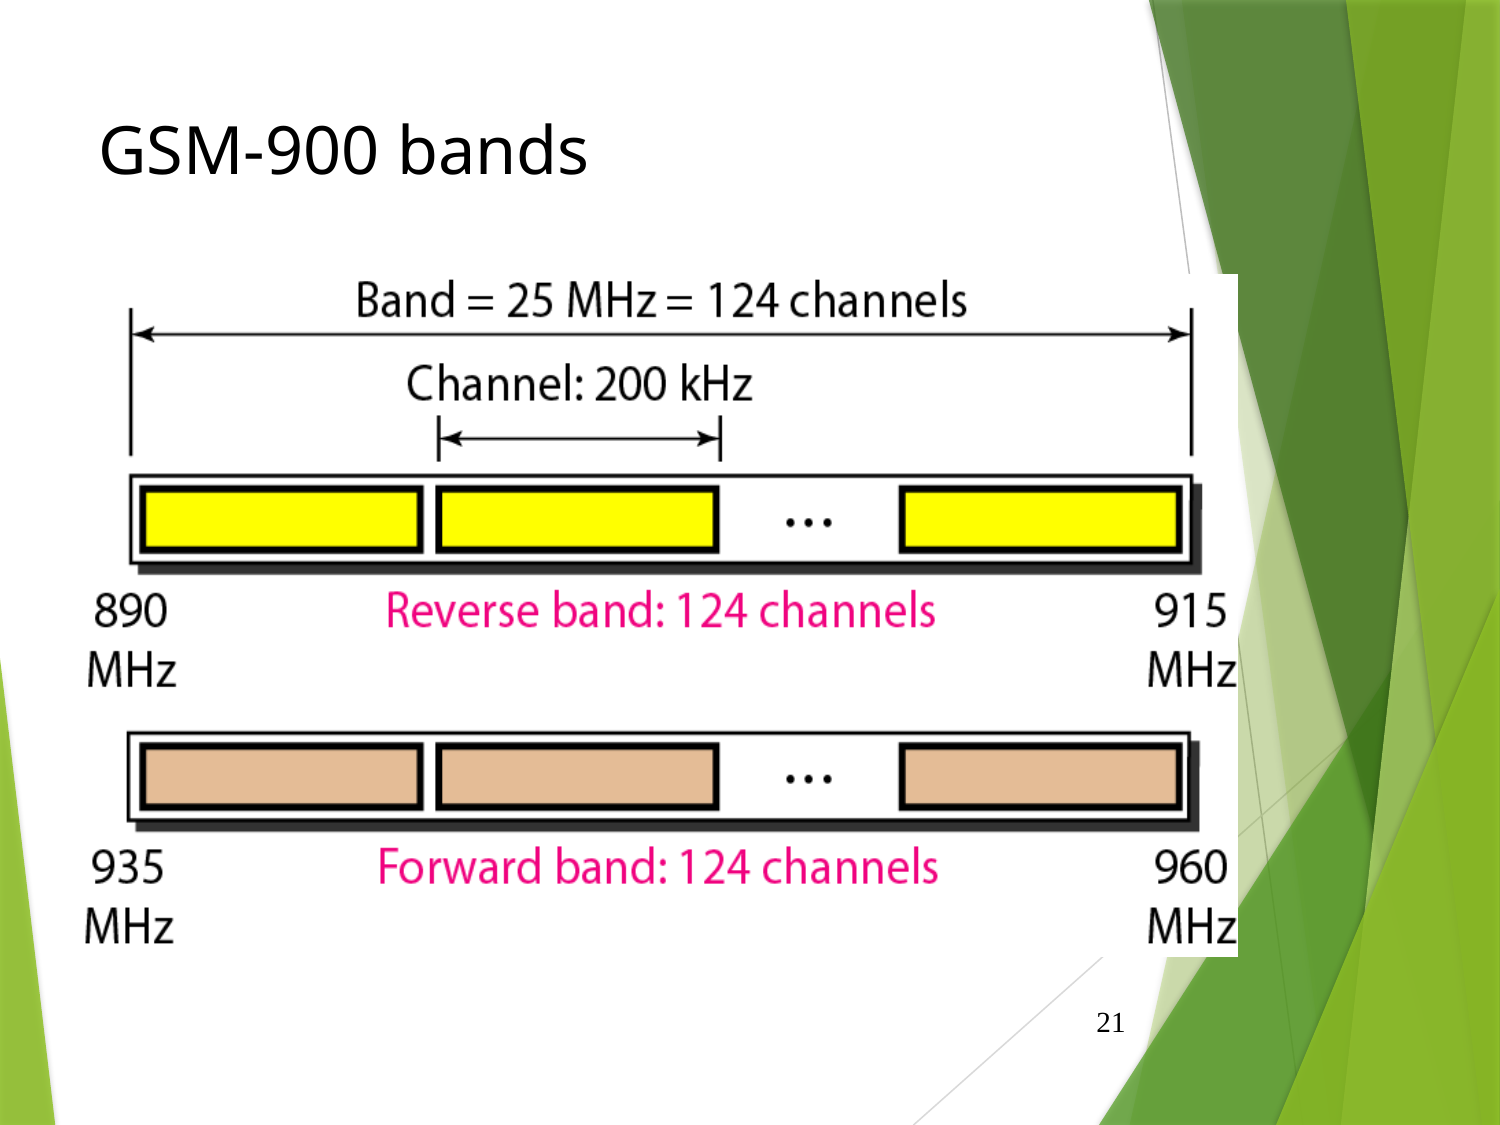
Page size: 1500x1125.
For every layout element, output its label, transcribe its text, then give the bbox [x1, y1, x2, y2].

slide_number 21 [1056, 991, 1141, 1051]
title GSM-900 bands [83, 99, 1141, 273]
picture [82, 274, 1238, 958]
